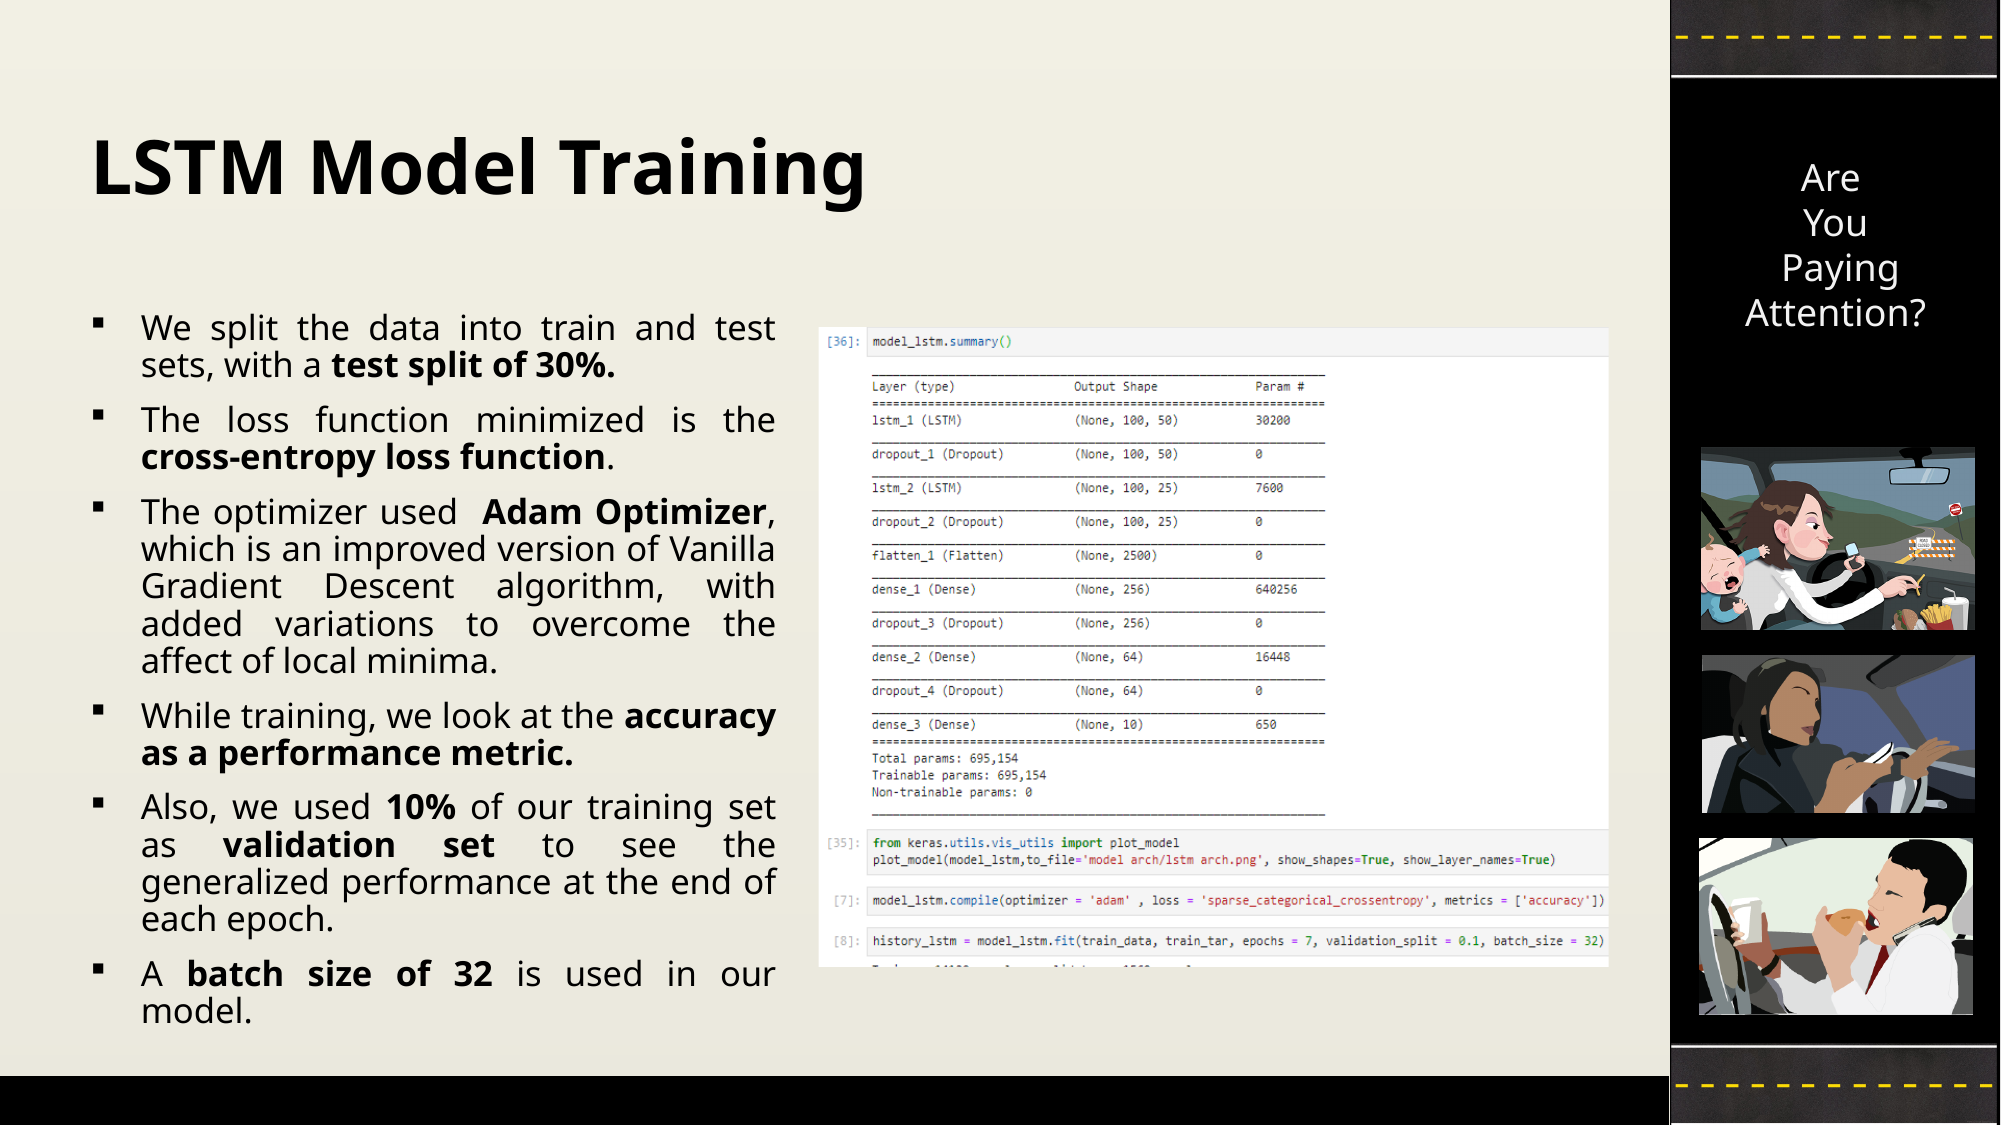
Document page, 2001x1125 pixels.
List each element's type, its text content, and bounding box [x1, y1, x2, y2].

picture [1671, 0, 1997, 79]
picture [1702, 655, 1975, 813]
picture [818, 327, 1609, 967]
picture [1701, 447, 1975, 630]
picture [1699, 838, 1973, 1015]
list We split the data into train and test sets, with a test split of 30%. The loss function minimized is the cross-entropy loss function. The optimizer used Adam Optimizer, which is an improved version of Vanilla Gradient Descent algorithm, with added variations to overcome the affect of local minima. While training, we look at the accuracy as a performance metric. Also, we used 10% of our training set as validation set to see the generalized performance at the end of each epoch. A batch size of 32 is used in our model. [75, 303, 792, 1043]
title LSTM Model Training [75, 82, 1562, 258]
picture [1671, 1043, 1997, 1125]
